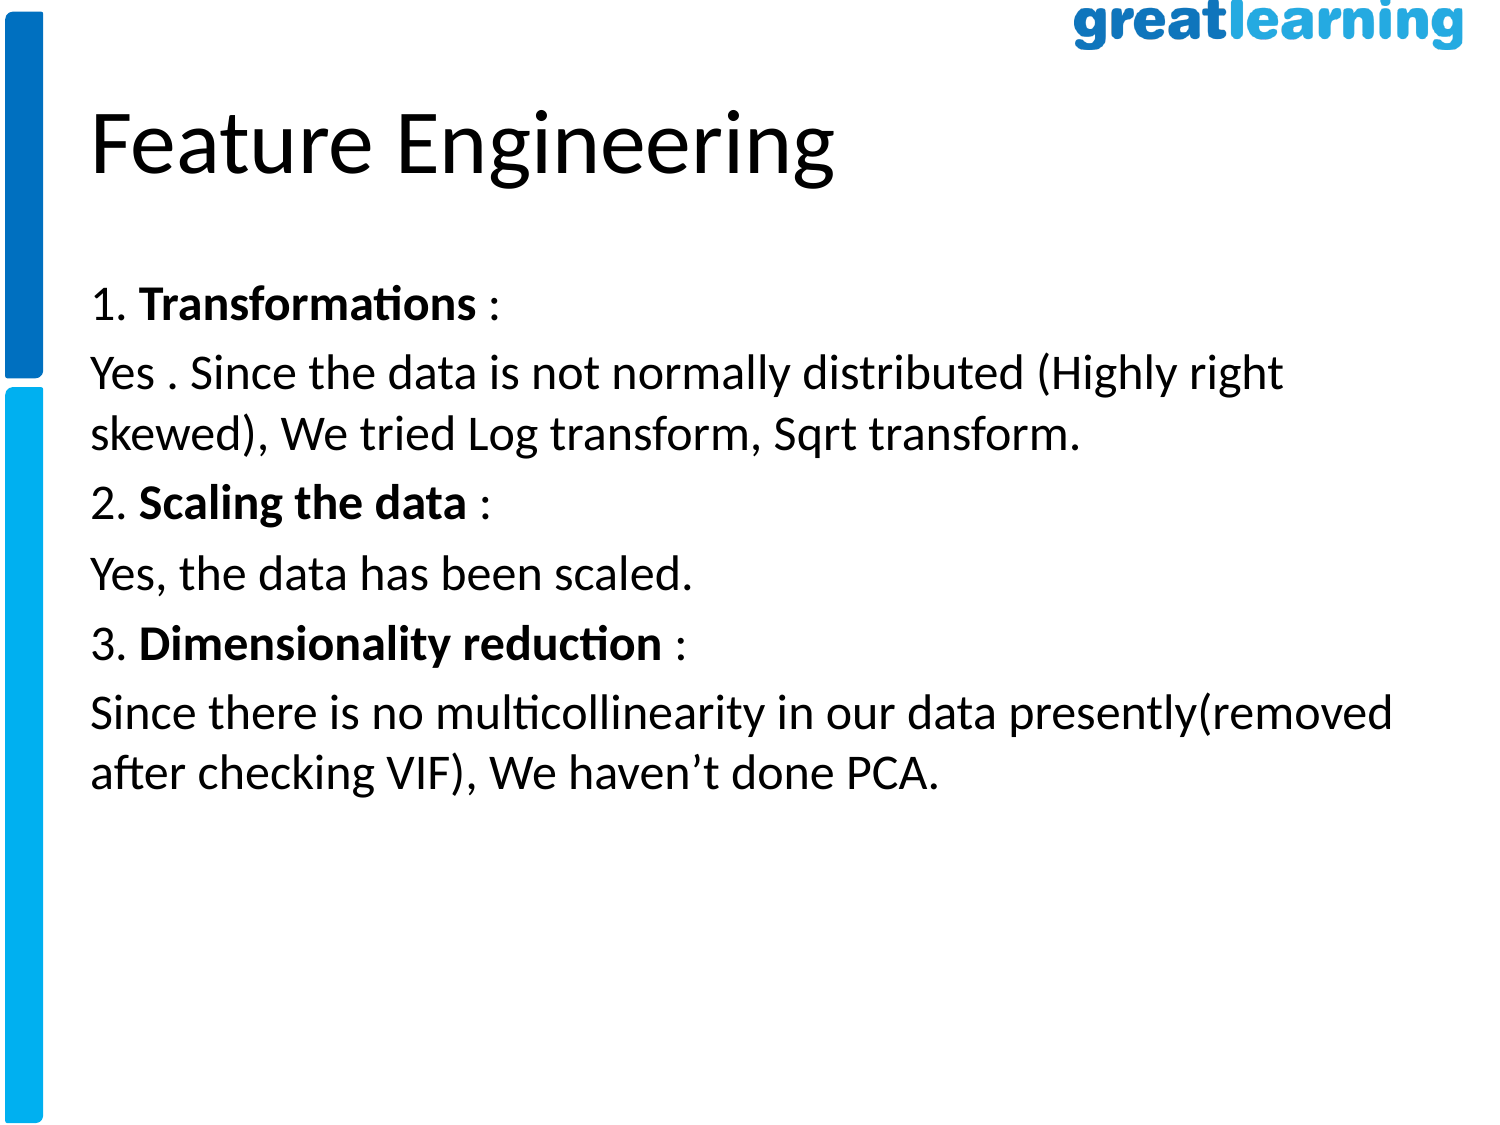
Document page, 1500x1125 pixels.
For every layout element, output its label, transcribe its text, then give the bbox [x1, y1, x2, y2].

list 1. Transformations : Yes . Since the data is not normally distributed (Highly right skewed), We tried Log transform, Sqrt transform. 2. Scaling the data : Yes, the data has been scaled. 3. Dimensionality reduction : Since there is no multicollinearity in our data presently(removed after checking VIF), We haven’t done PCA. [75, 262, 1425, 1005]
picture [1074, 0, 1463, 50]
title Feature Engineering [75, 42, 1425, 231]
